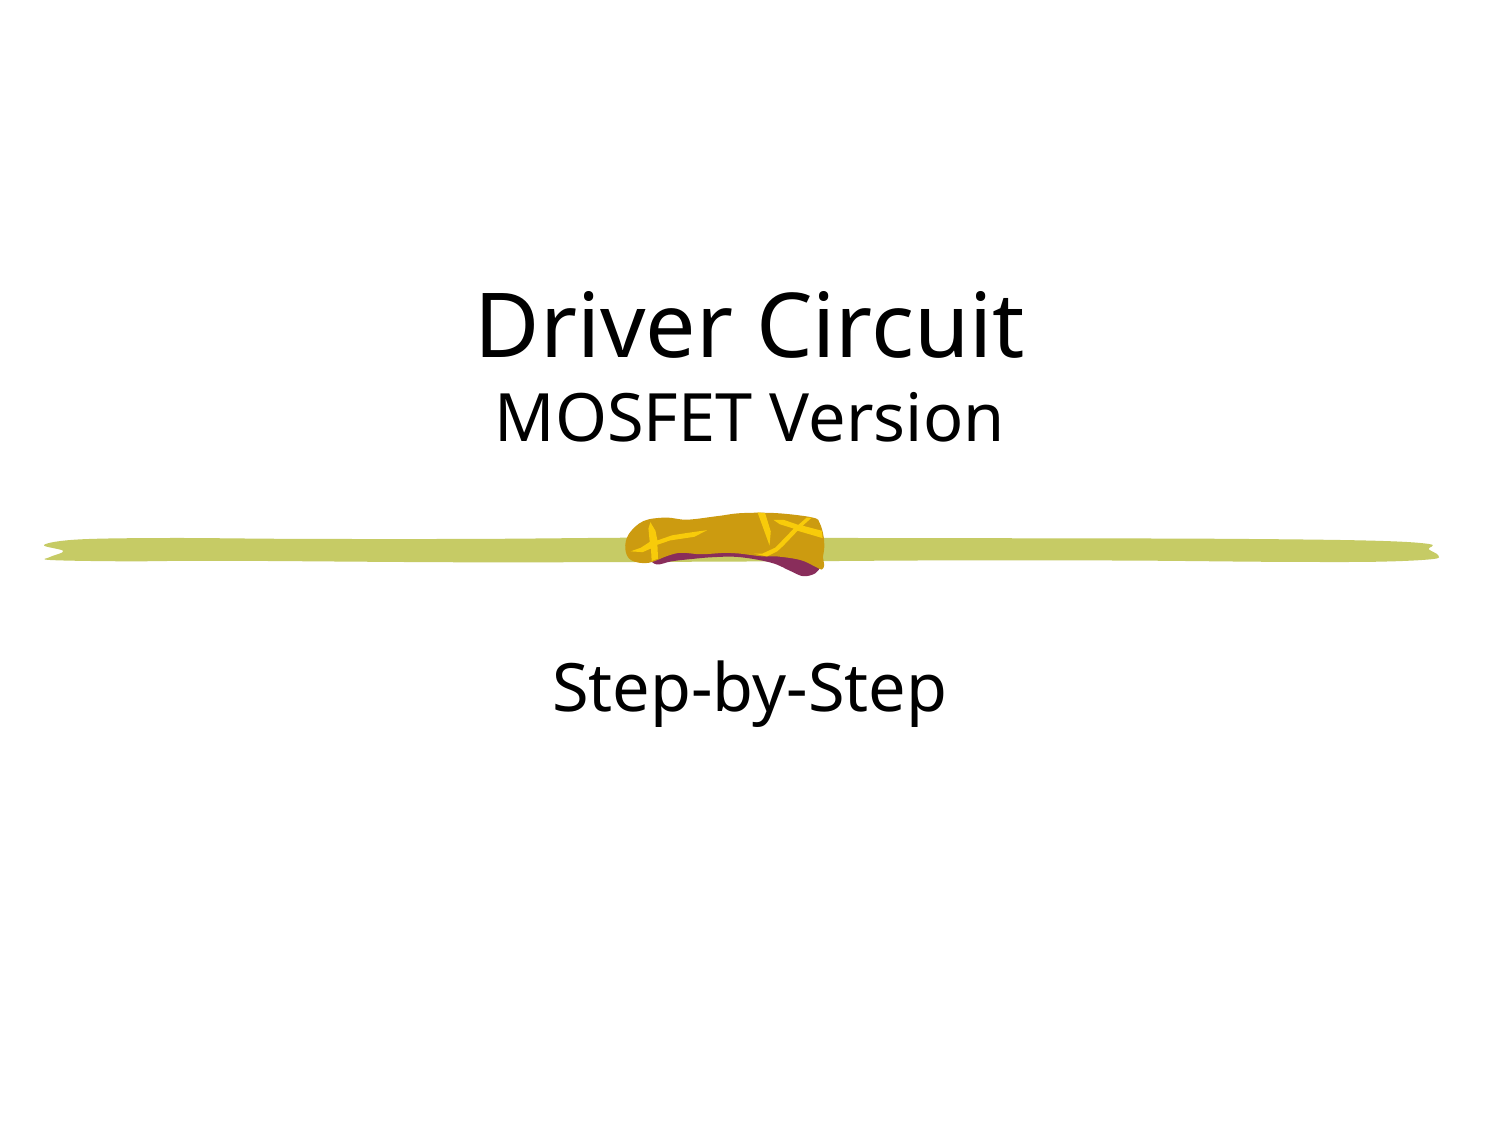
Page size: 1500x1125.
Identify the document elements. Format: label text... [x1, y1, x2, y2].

subtitle Step-by-Step [224, 637, 1276, 733]
title Driver Circuit MOSFET Version [112, 259, 1388, 463]
